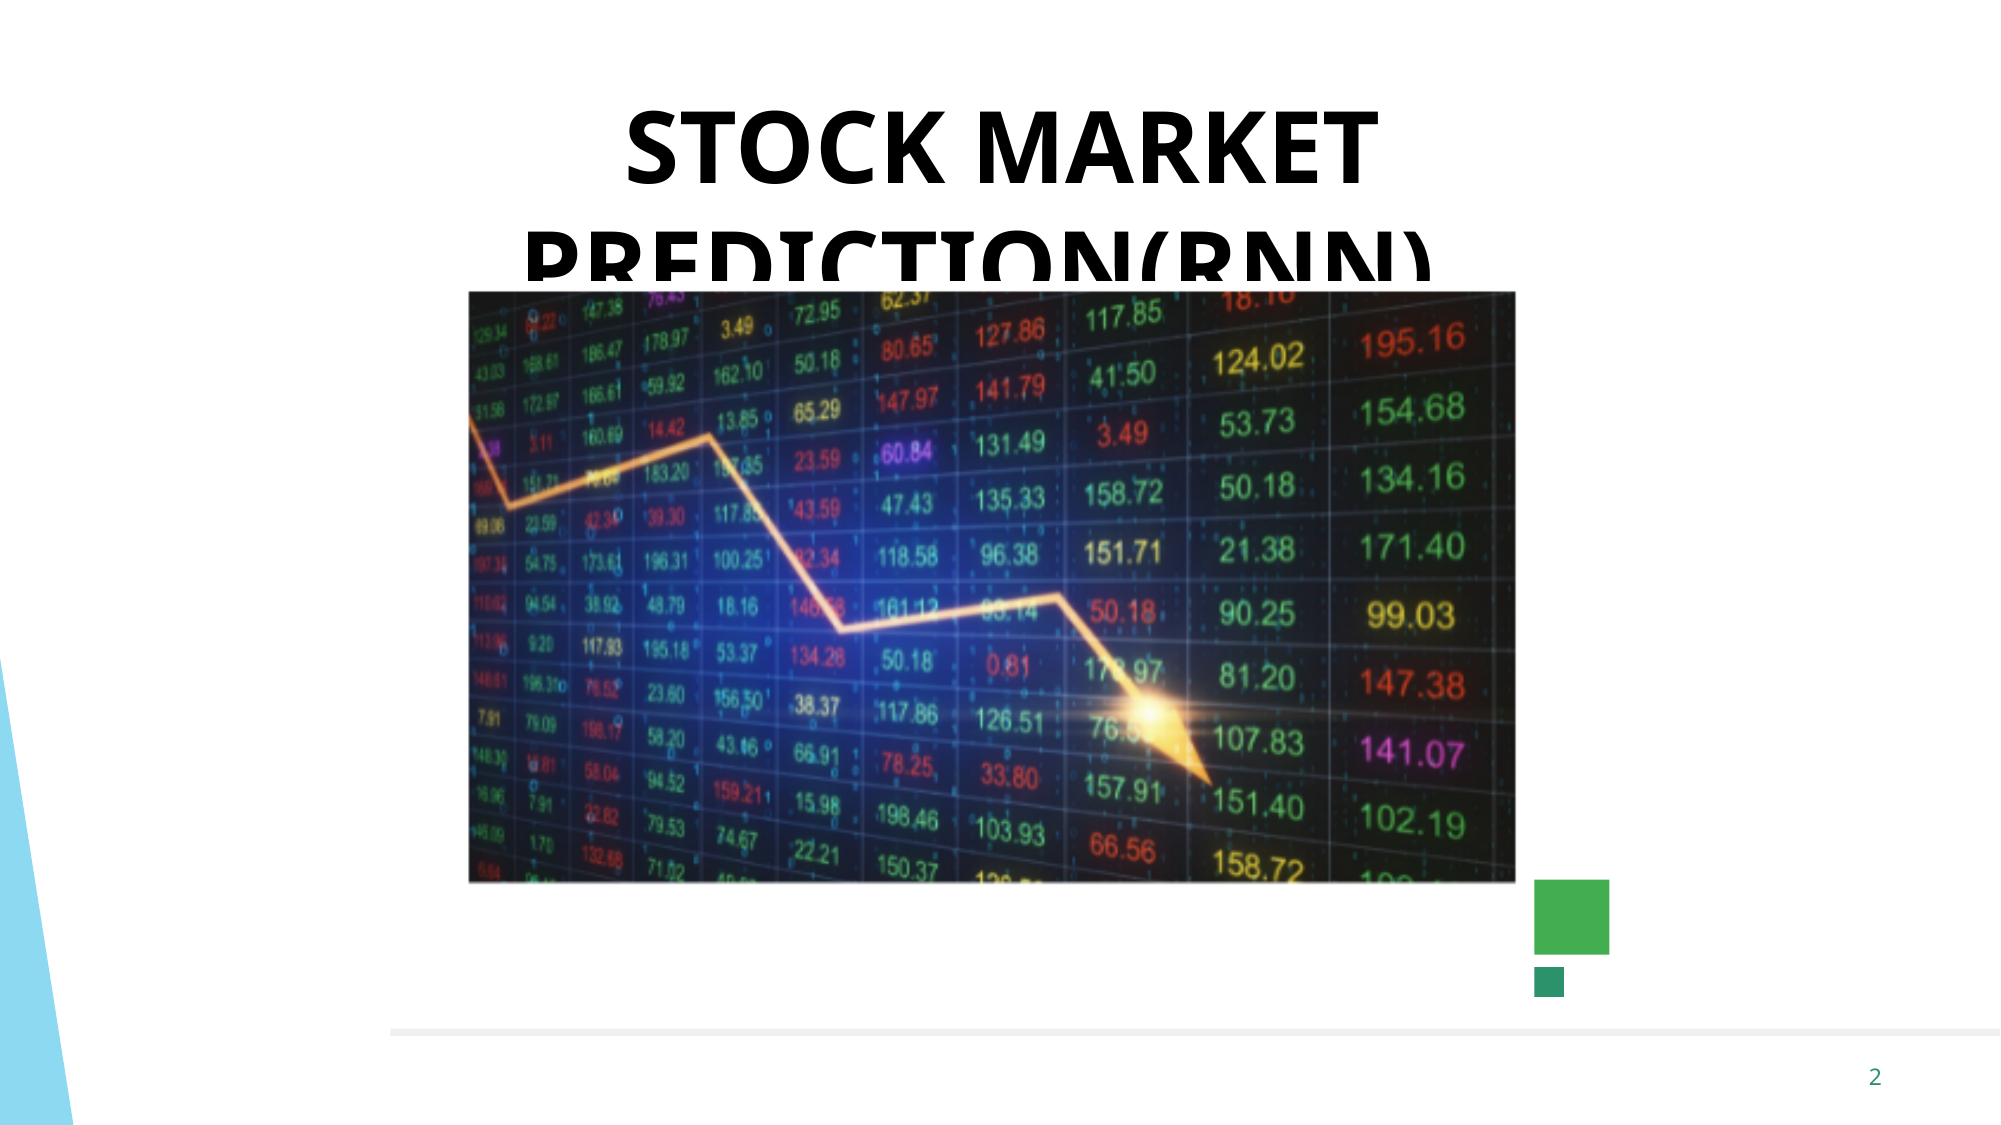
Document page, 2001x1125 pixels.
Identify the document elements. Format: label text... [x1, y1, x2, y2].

picture [460, 280, 1528, 891]
text_box [1534, 967, 1564, 997]
title STOCK MARKET PREDICTION(RNN) [156, 82, 1797, 324]
slide_number 2 [1850, 1061, 1890, 1125]
text_box [1534, 879, 1610, 955]
text_box [0, 657, 74, 1125]
text_box [390, 1028, 2000, 1037]
